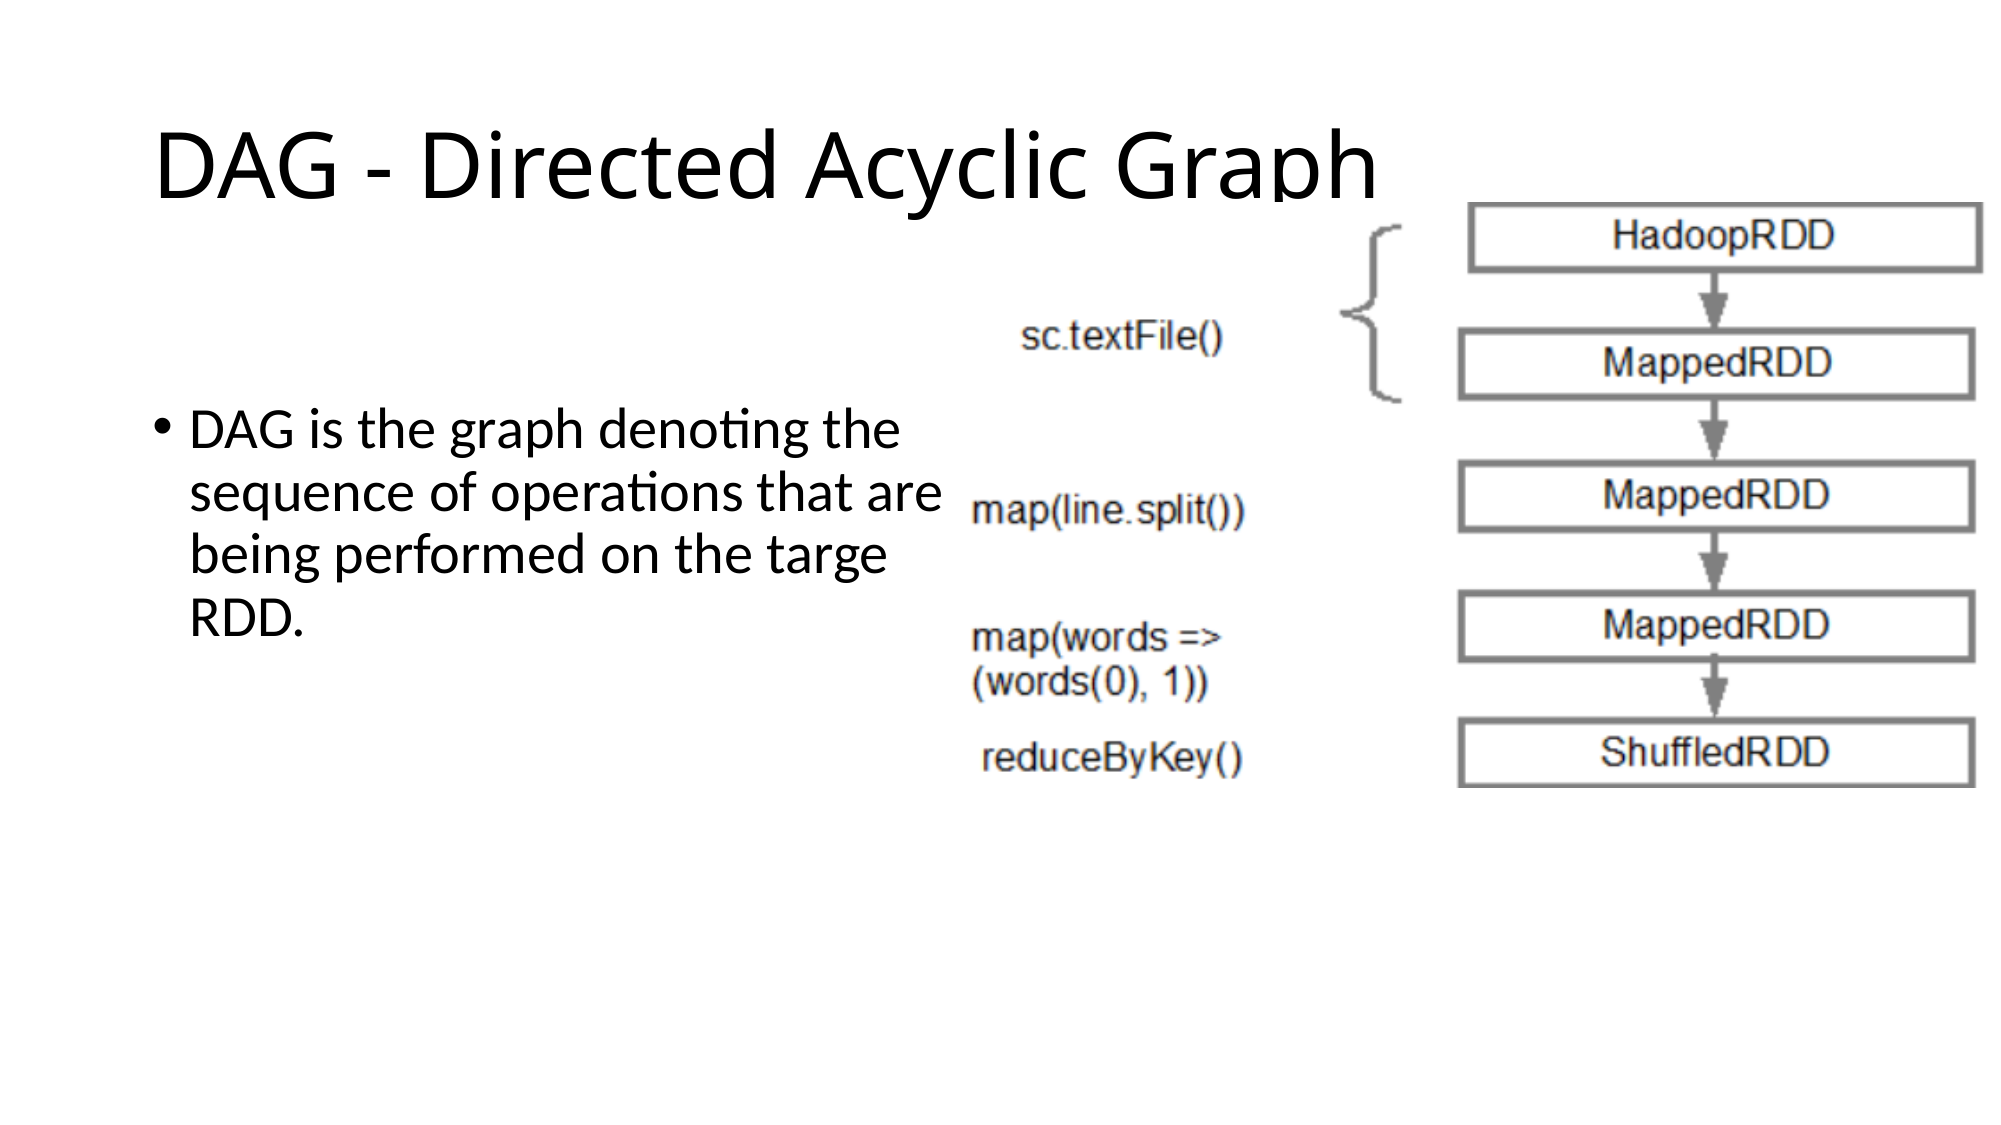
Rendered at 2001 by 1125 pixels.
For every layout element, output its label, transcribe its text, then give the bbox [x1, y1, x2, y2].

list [952, 202, 2000, 788]
title DAG - Directed Acyclic Graph [137, 59, 1863, 278]
list DAG is the graph denoting the sequence of operations that are being performed on the targe RDD. [137, 299, 988, 1014]
